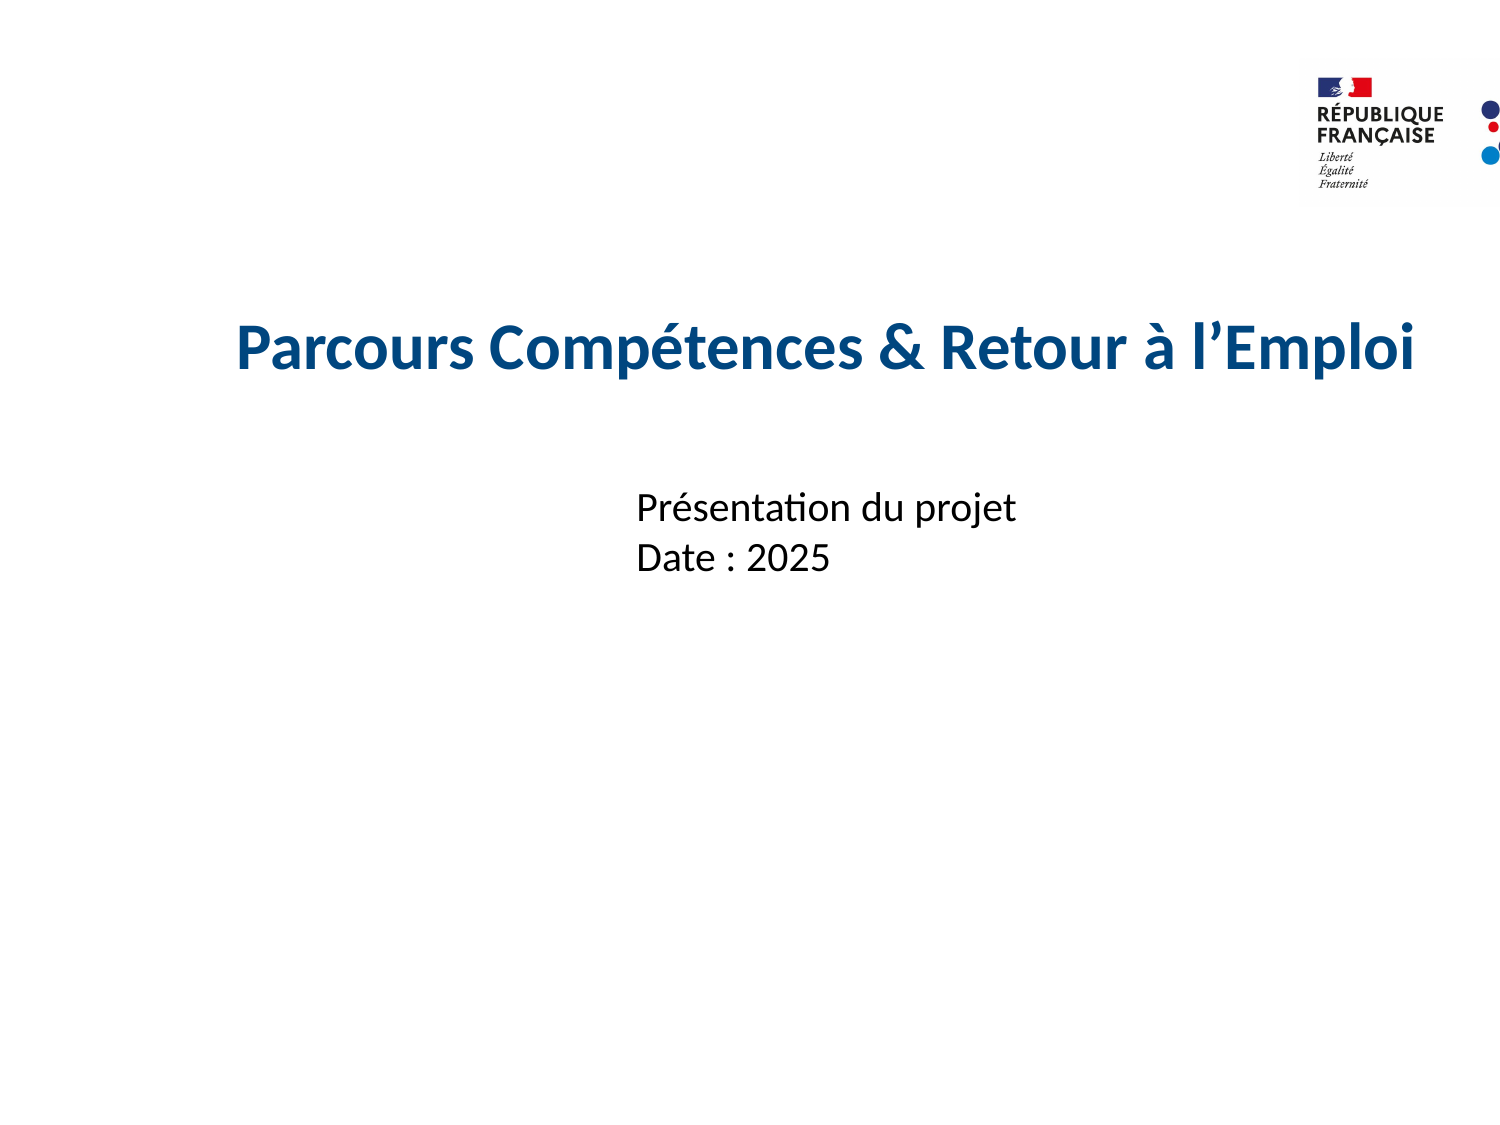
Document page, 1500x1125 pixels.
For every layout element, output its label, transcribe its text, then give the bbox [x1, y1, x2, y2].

text_box Présentation du projet Date : 2025 [621, 472, 1032, 588]
picture [1298, 58, 1500, 207]
text_box Parcours Compétences & Retour à l’Emploi [221, 295, 1433, 390]
